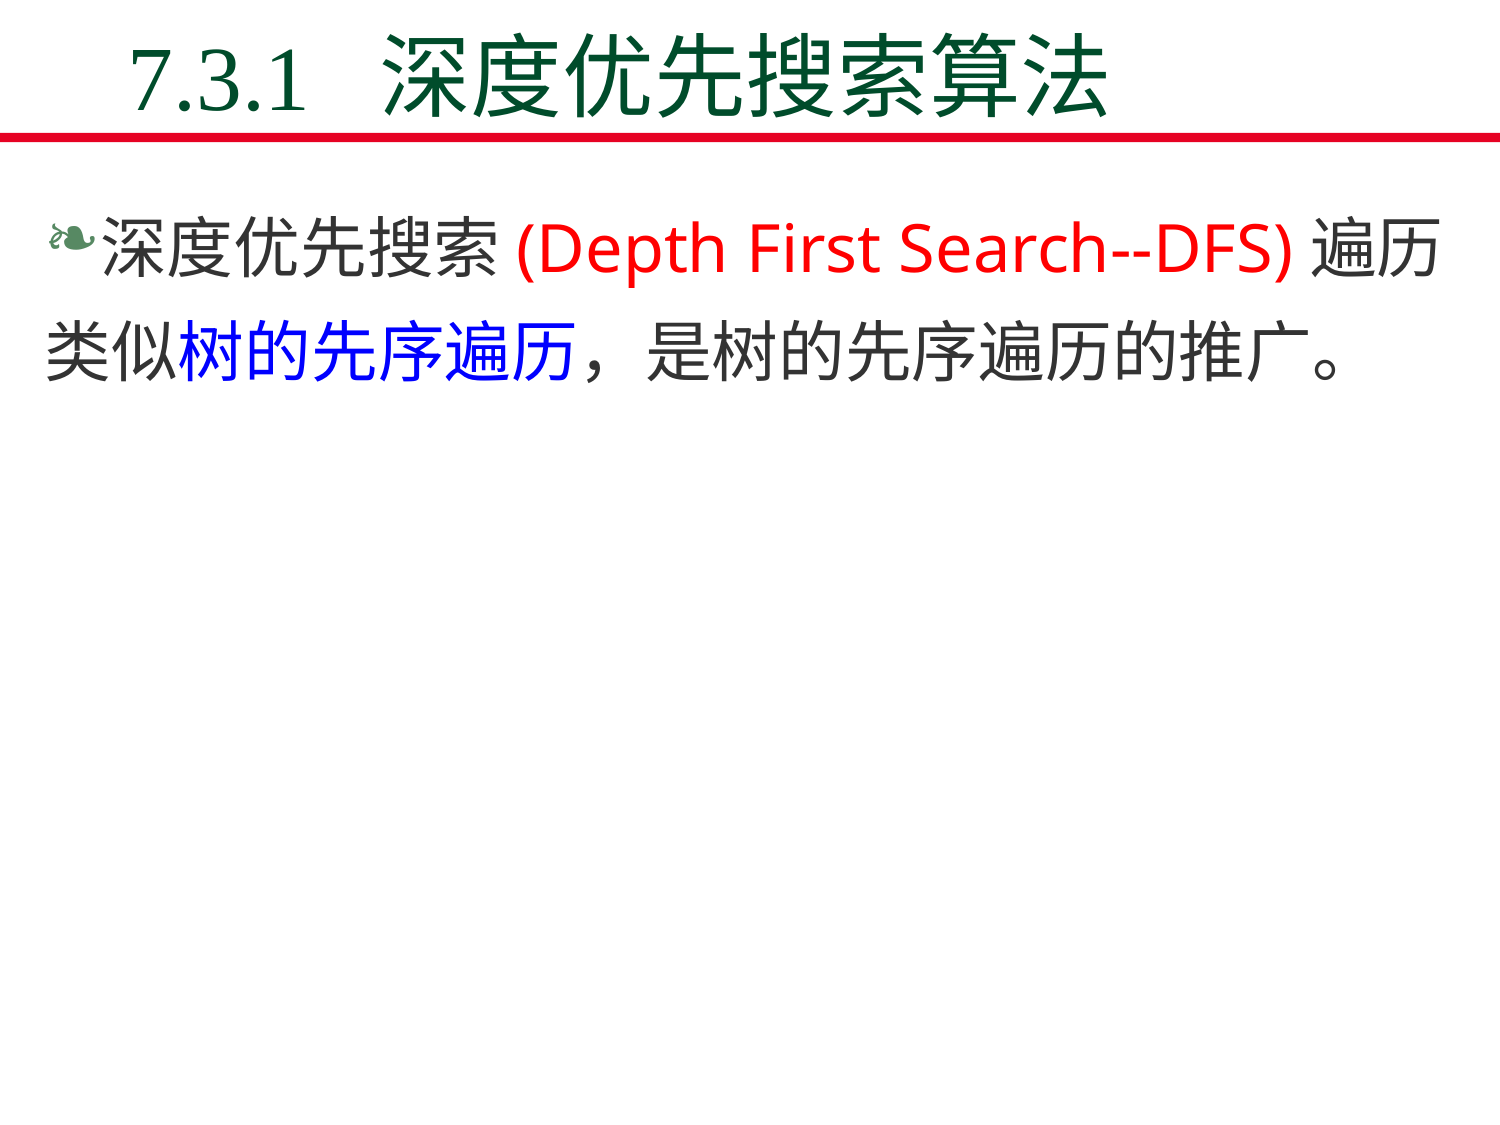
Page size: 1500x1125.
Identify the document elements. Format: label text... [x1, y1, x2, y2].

text_box 深度优先搜索(Depth First Search--DFS)遍历类似树的先序遍历，是树的先序遍历的推广。 [29, 174, 1471, 535]
title 7.3.1 深度优先搜索算法 [112, 38, 1388, 137]
